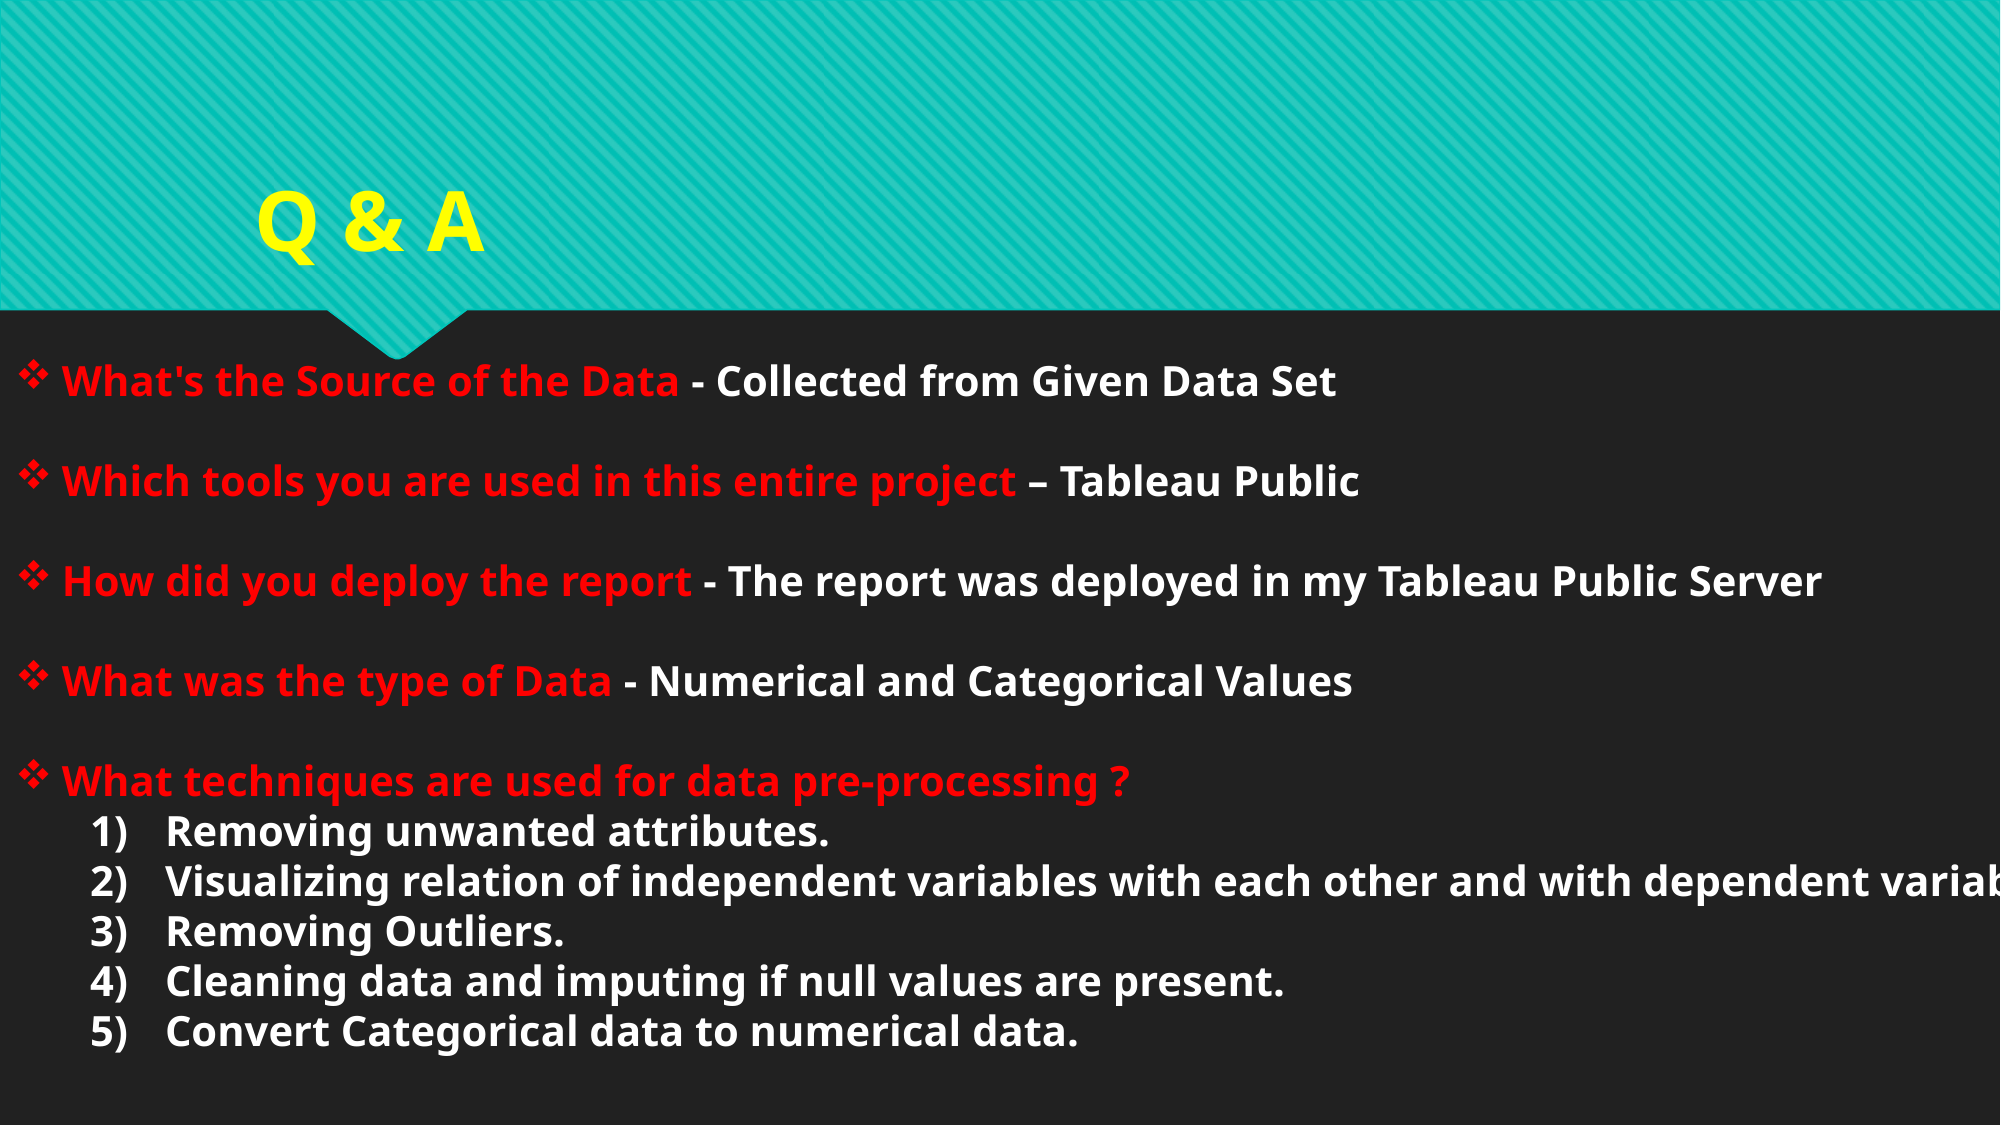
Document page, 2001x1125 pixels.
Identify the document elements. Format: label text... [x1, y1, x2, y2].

text_box Q & A [254, 147, 1386, 283]
text_box What's the Source of the Data - Collected from Given Data Set Which tools you are used in this entire project – Tableau Public How did you deploy the report - The report was deployed in my Tableau Public Server What was the type of Data - Numerical and Categorical Values What techniques are used for data pre-processing ? Removing unwanted attributes. Visualizing relation of independent variables with each other and with dependent variable. Removing Outliers. Cleaning data and imputing if null values are present. Convert Categorical data to numerical data. [0, 347, 2000, 1125]
